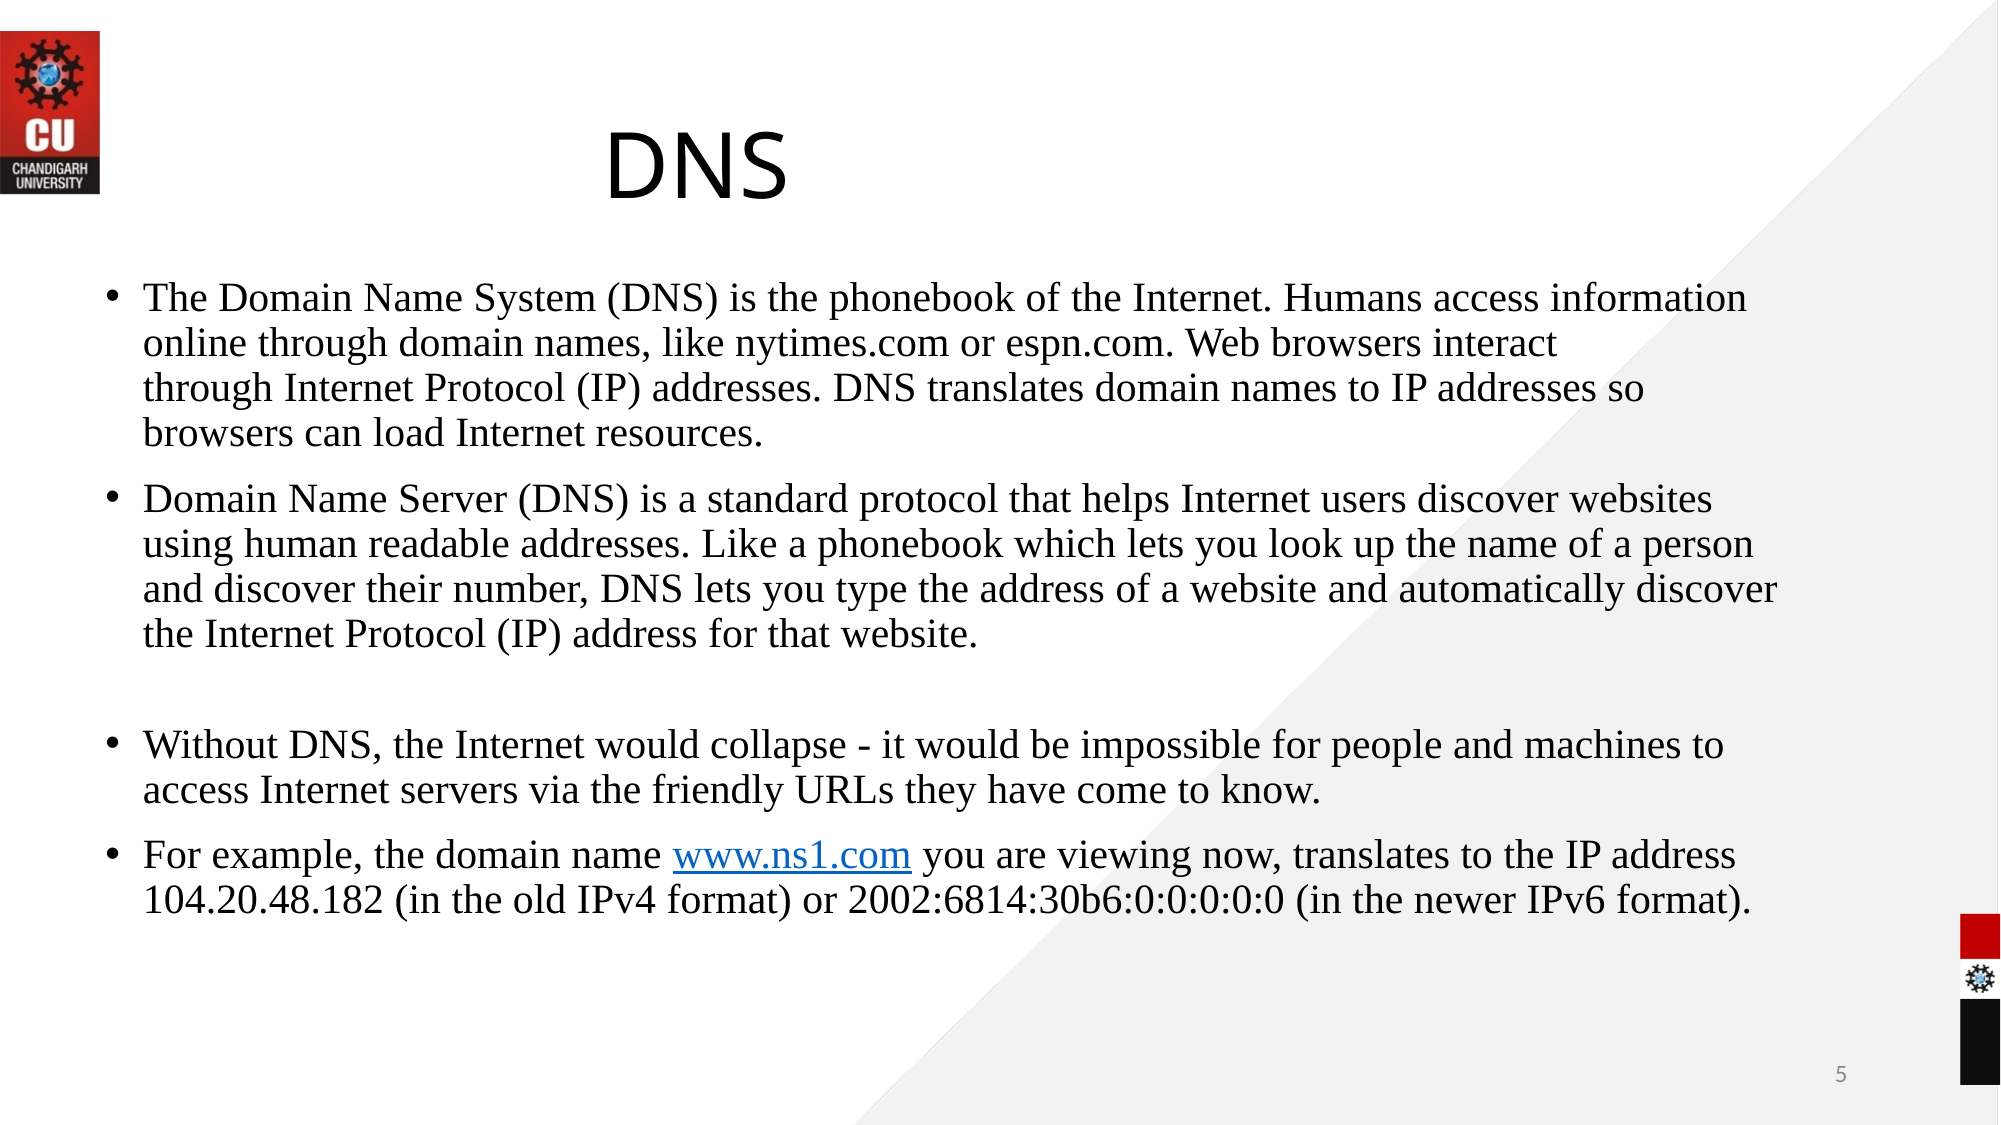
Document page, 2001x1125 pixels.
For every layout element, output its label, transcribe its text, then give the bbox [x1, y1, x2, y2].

title DNS [137, 59, 1863, 278]
picture [0, 0, 2001, 1125]
slide_number 5 [1412, 1042, 1863, 1103]
list The Domain Name System (DNS) is the phonebook of the Internet. Humans access information online through domain names, like nytimes.com or espn.com. Web browsers interact through Internet Protocol (IP) addresses. DNS translates domain names to IP addresses so browsers can load Internet resources. Domain Name Server (DNS) is a standard protocol that helps Internet users discover websites using human readable addresses. Like a phonebook which lets you look up the name of a person and discover their number, DNS lets you type the address of a website and automatically discover the Internet Protocol (IP) address for that website. Without DNS, the Internet would collapse - it would be impossible for people and machines to access Internet servers via the friendly URLs they have come to know. For example, the domain name www.ns1.com you are viewing now, translates to the IP address 104.20.48.182 (in the old IPv4 format) or 2002:6814:30b6:0:0:0:0:0 (in the newer IPv6 format). [90, 197, 1798, 1014]
